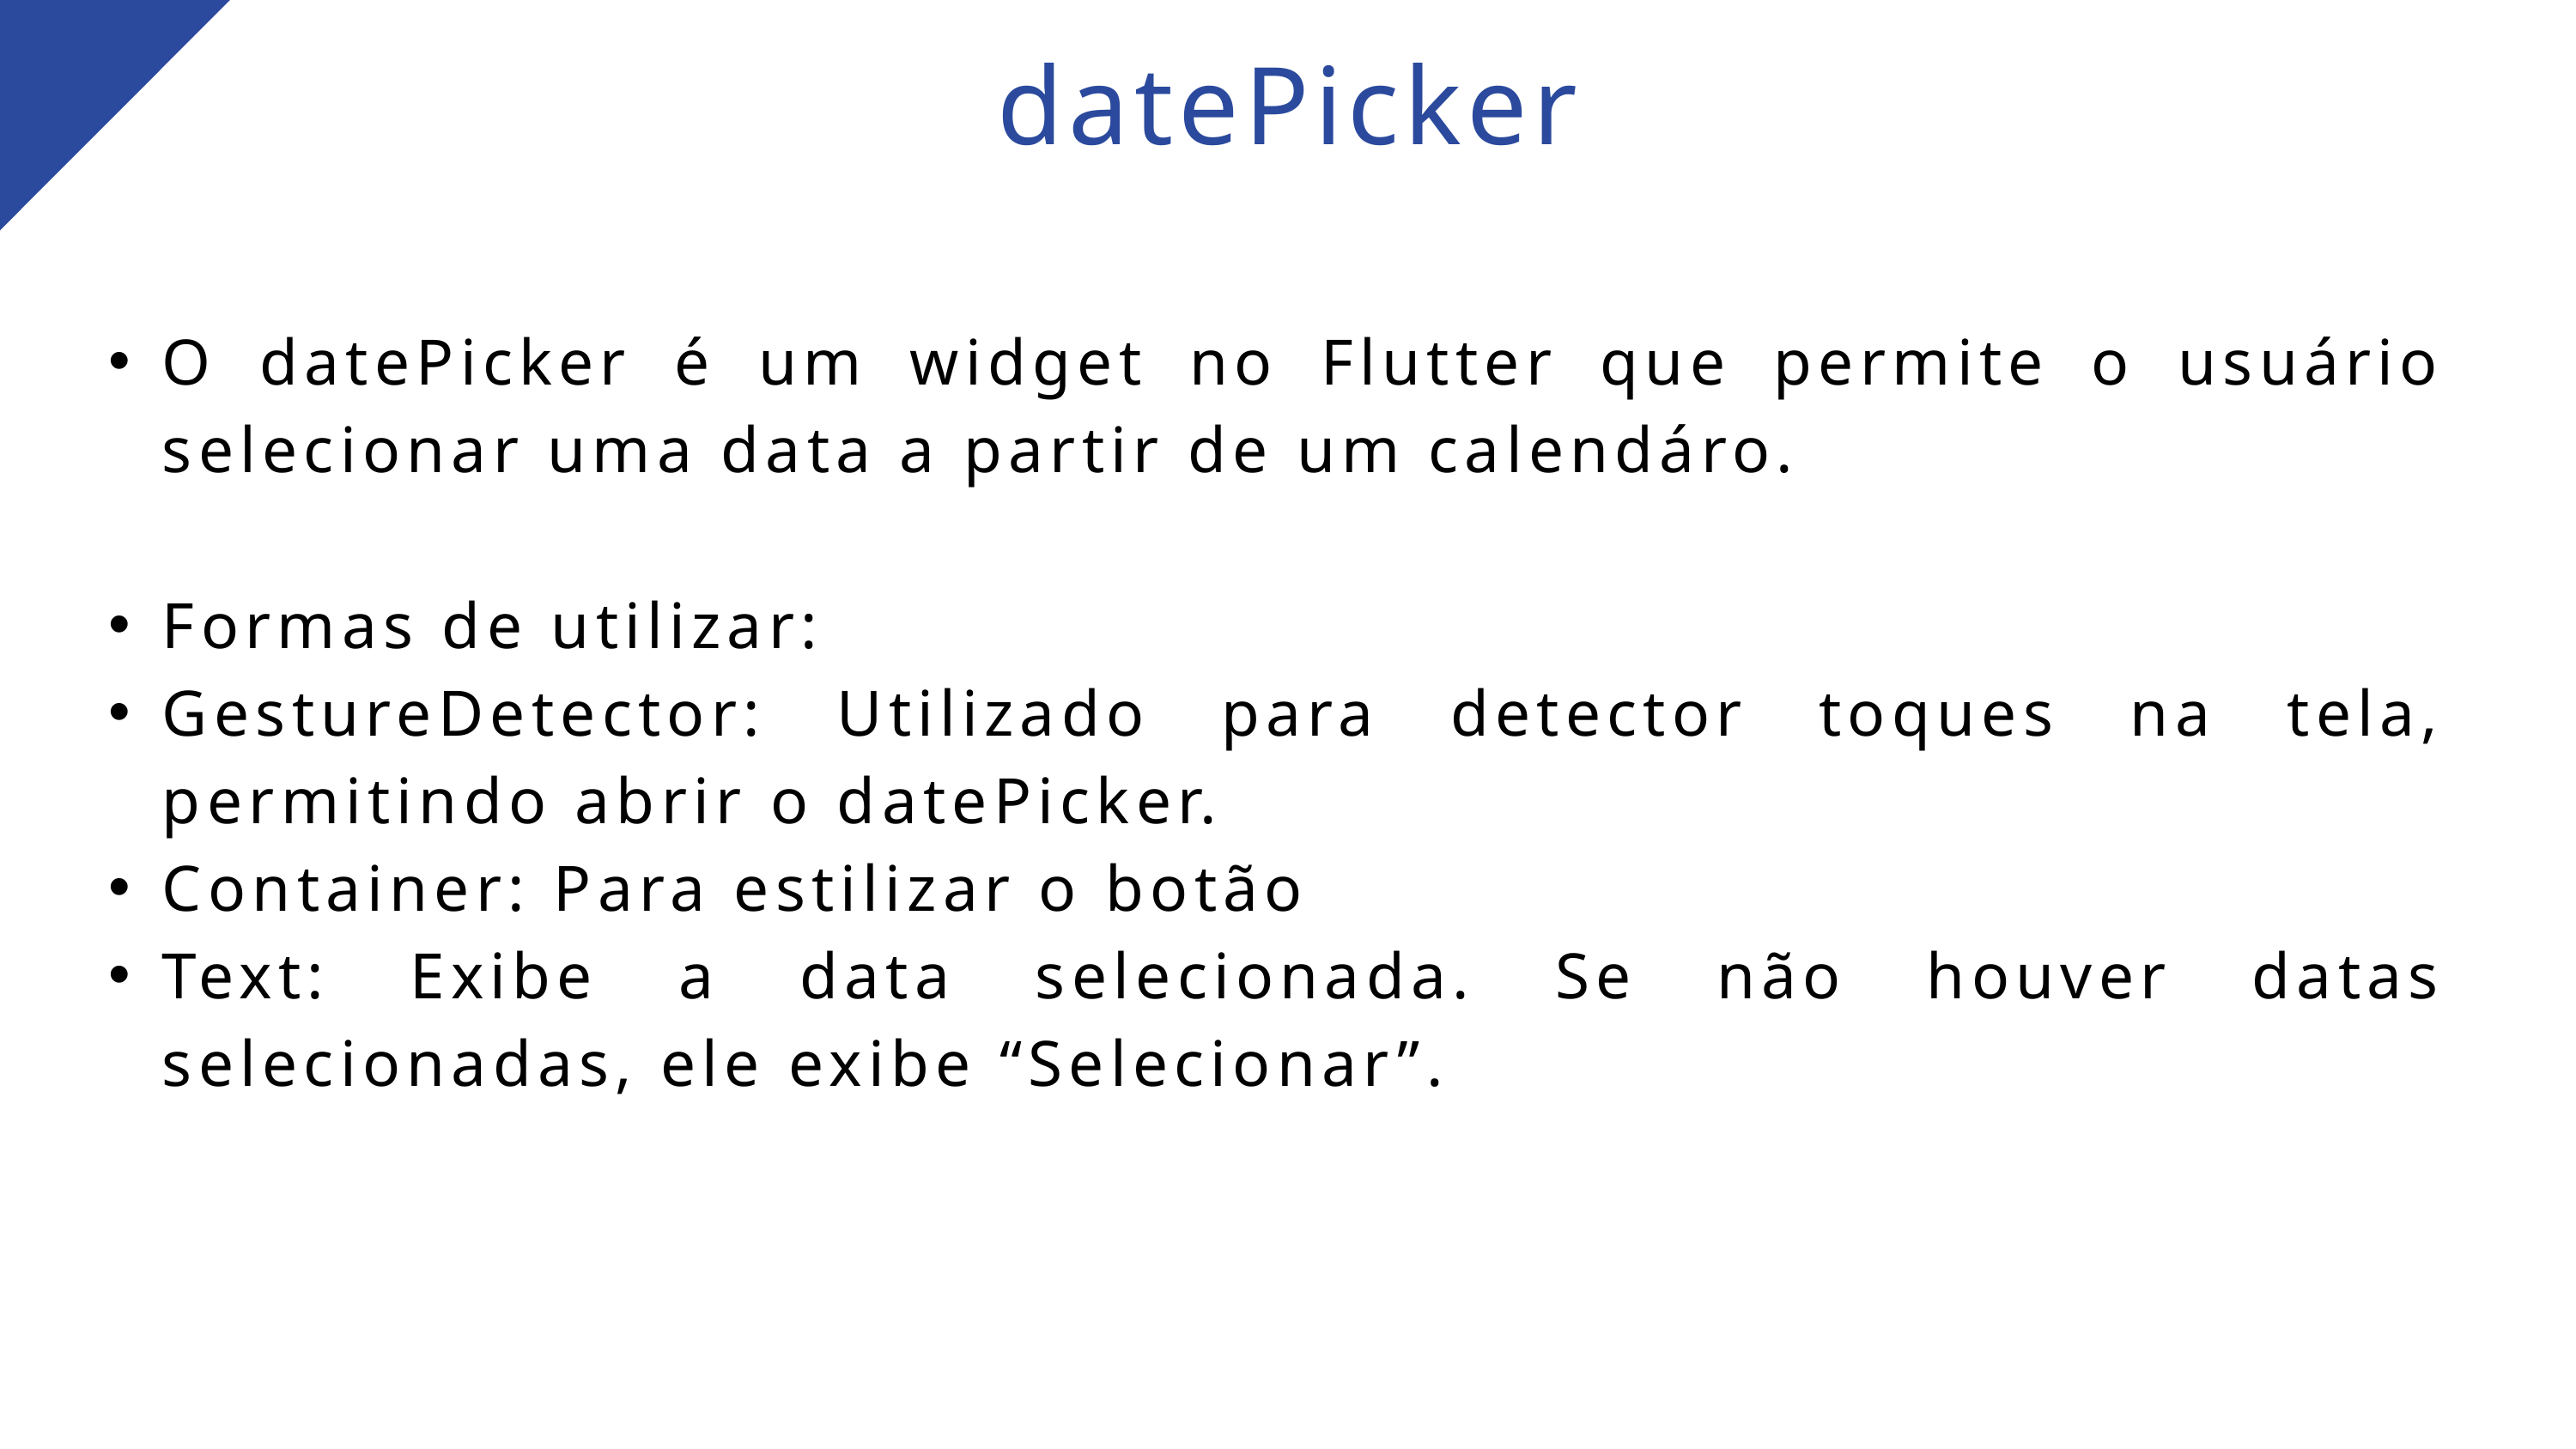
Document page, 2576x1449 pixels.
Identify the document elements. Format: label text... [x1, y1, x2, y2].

text_box O datePicker é um widget no Flutter que permite o usuário selecionar uma data a partir de um calendáro. Formas de utilizar: GestureDetector: Utilizado para detector toques na tela, permitindo abrir o datePicker. Container: Para estilizar o botão Text: Exibe a data selecionada. Se não houver datas selecionadas, ele exibe “Selecionar”. [55, 310, 2447, 1100]
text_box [0, 0, 231, 231]
text_box datePicker [491, 53, 2085, 167]
